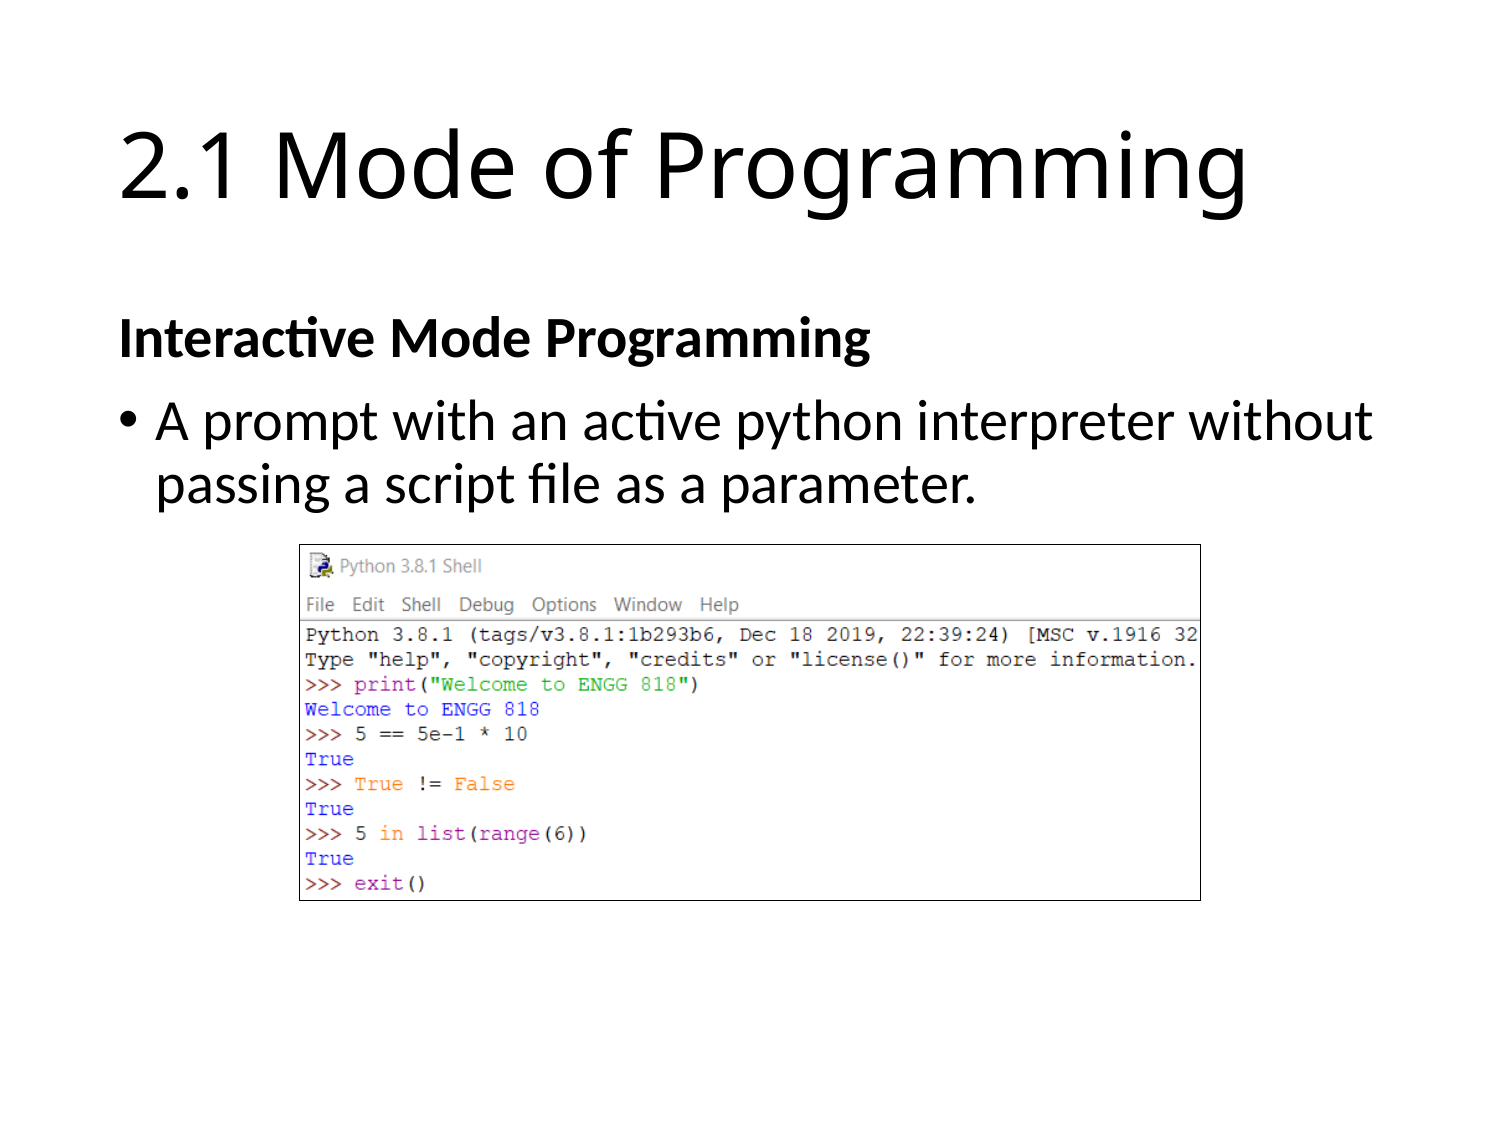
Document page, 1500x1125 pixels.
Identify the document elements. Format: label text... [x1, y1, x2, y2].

picture [299, 544, 1201, 901]
title 2.1 Mode of Programming [103, 59, 1397, 278]
list Interactive Mode Programming A prompt with an active python interpreter without passing a script file as a parameter. [103, 299, 1397, 1014]
